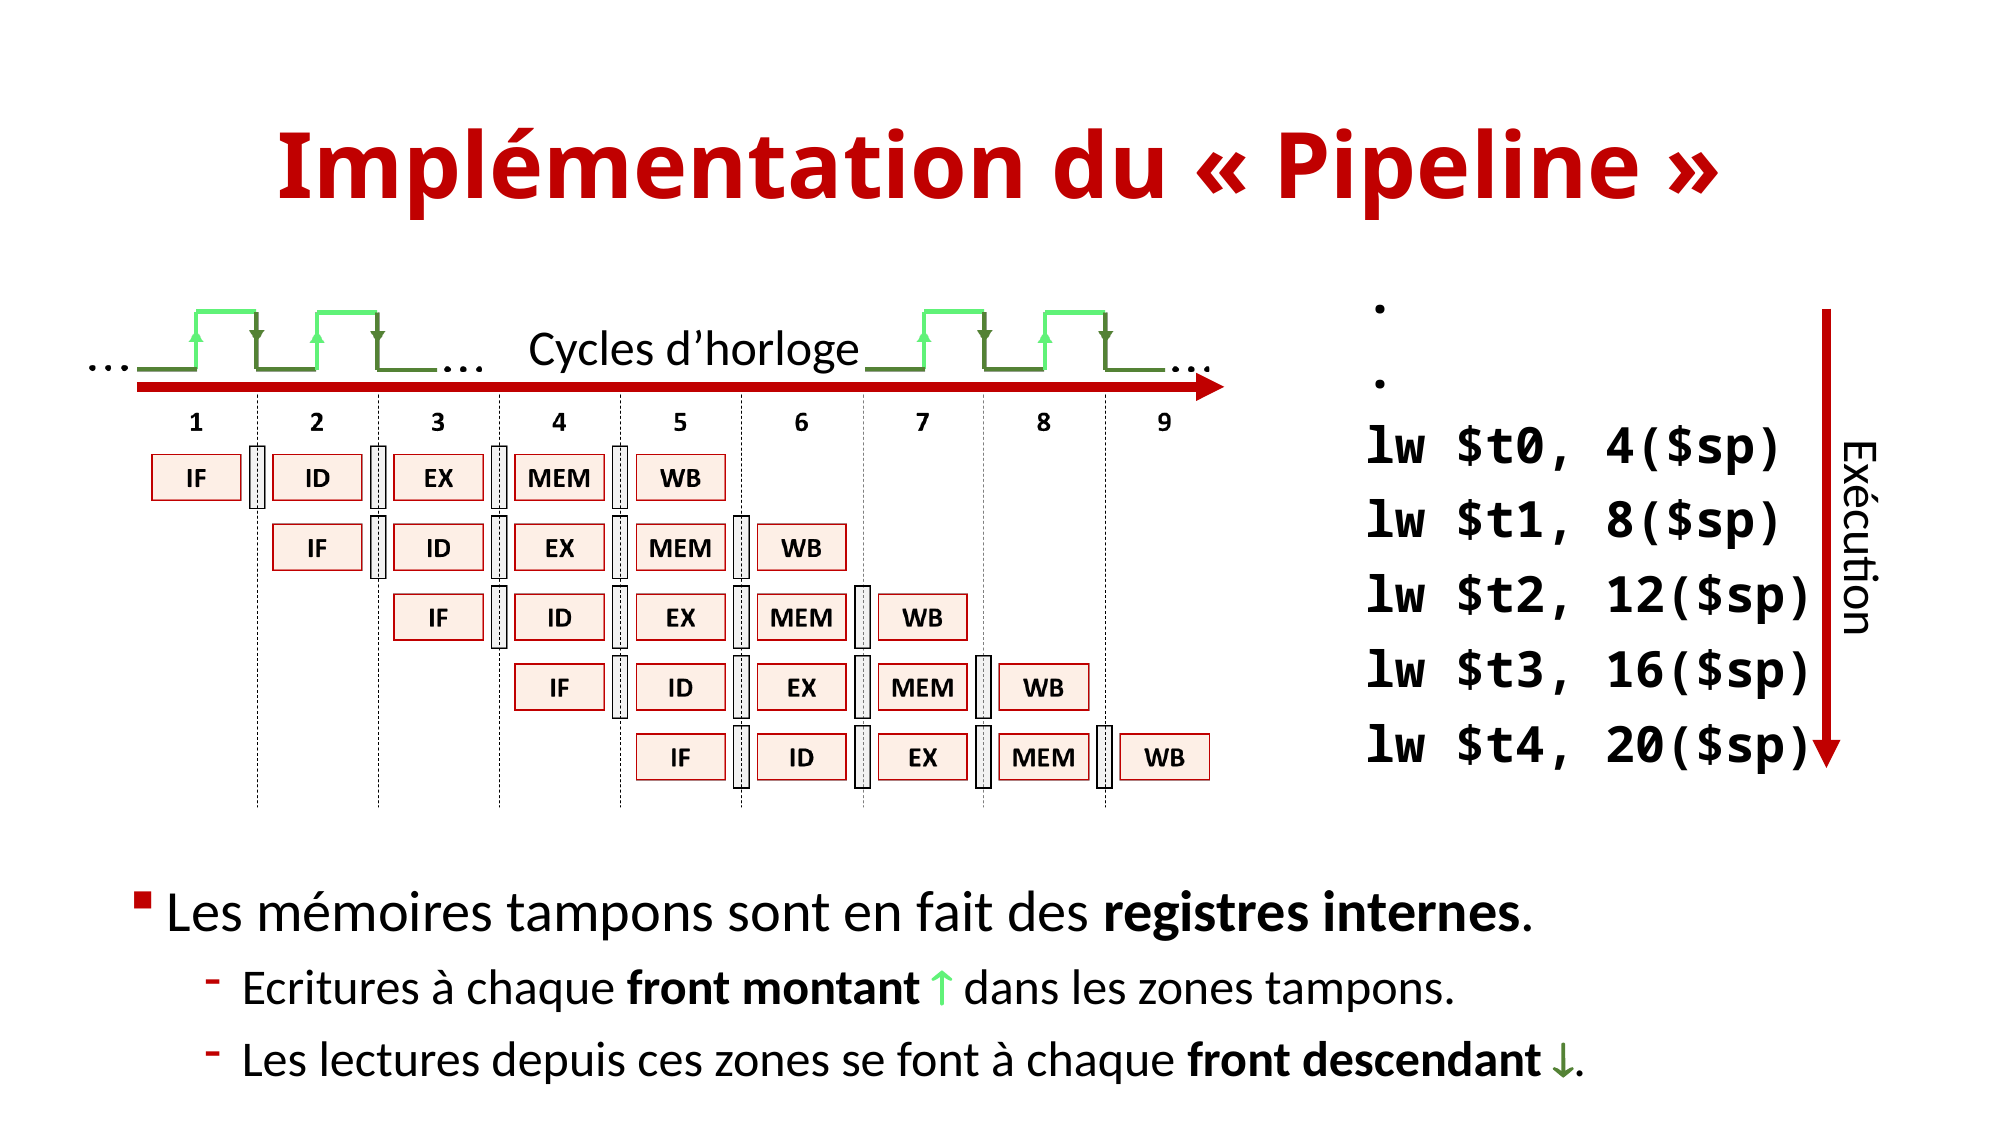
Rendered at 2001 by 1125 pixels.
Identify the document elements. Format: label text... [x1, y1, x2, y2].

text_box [1826, 308, 1903, 768]
text_box Les mémoires tampons sont en fait des registres internes. Ecritures à chaque front montant  dans les zones tampons. Les lectures depuis ces zones se font à chaque front descendant . [114, 851, 1933, 1112]
picture [89, 309, 482, 372]
text_box . . lw $t0, 4($sp) lw $t1, 8($sp) lw $t2, 12($sp) lw $t3, 16($sp) lw $t4, 20($sp) [1201, 278, 1862, 821]
title Implémentation du « Pipeline » [137, 59, 1863, 278]
picture [861, 309, 1210, 372]
picture [151, 394, 1210, 808]
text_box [136, 307, 1225, 387]
